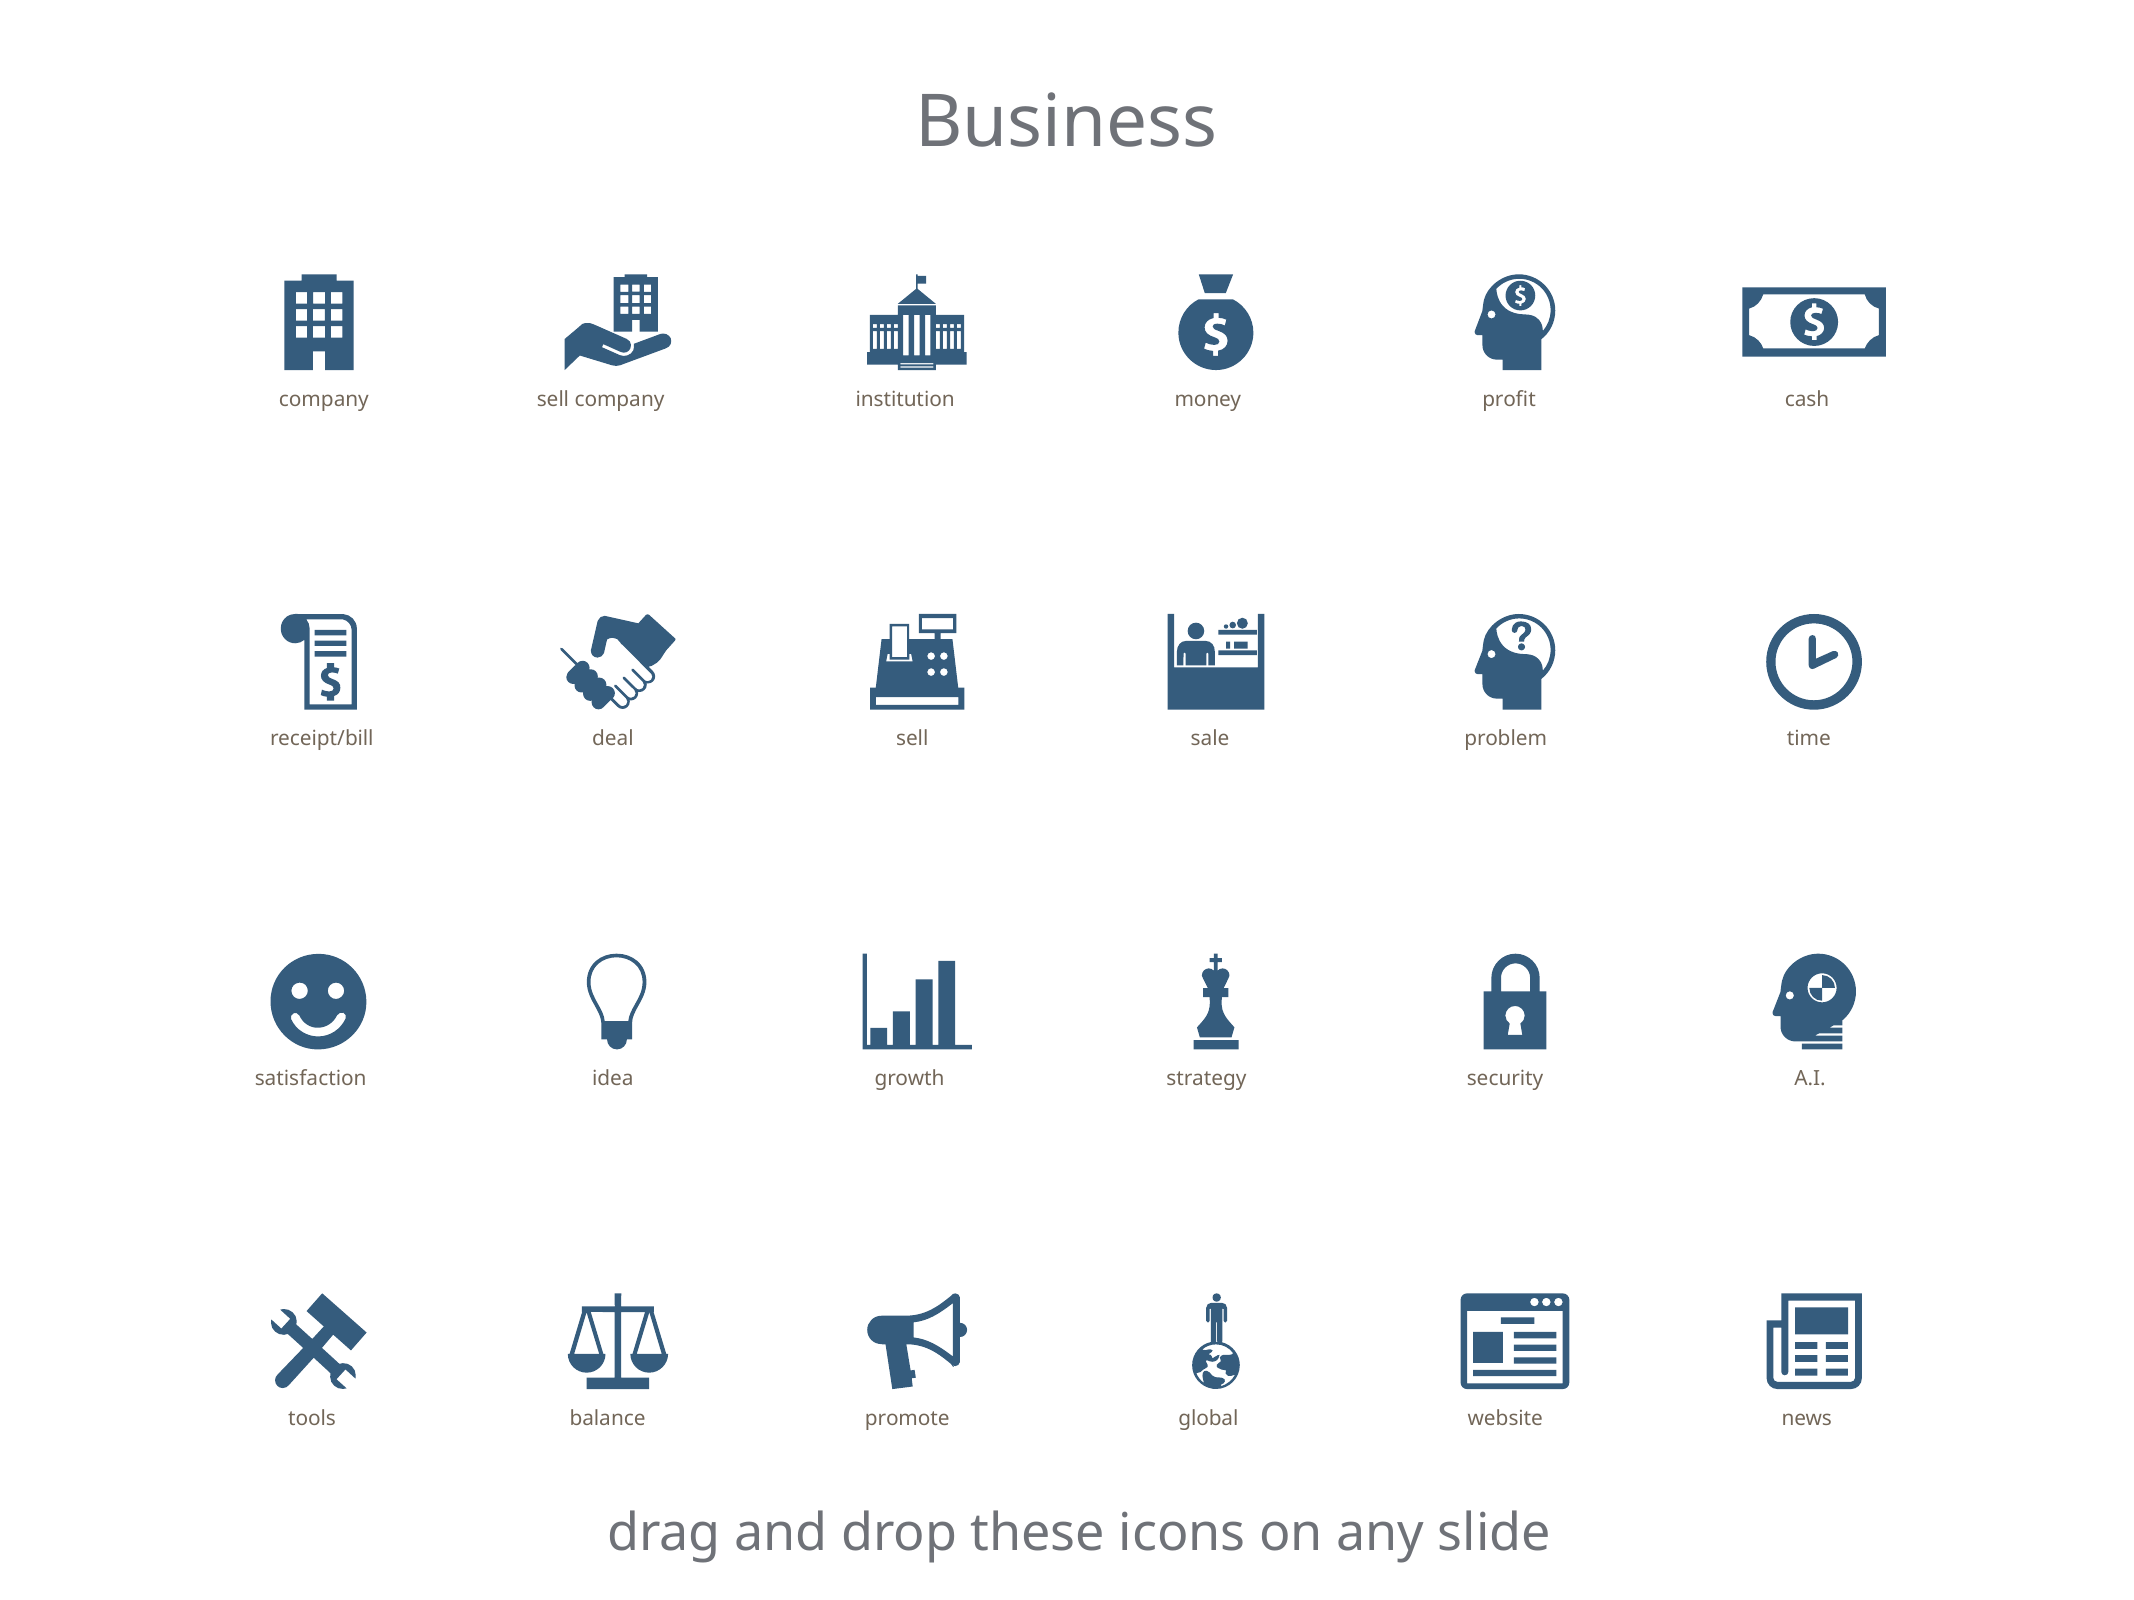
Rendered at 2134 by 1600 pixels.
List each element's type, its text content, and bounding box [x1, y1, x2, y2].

text_box [1808, 635, 1839, 670]
text_box [270, 953, 367, 1050]
text_box [1511, 621, 1532, 642]
text_box idea [592, 1061, 648, 1096]
text_box [564, 274, 672, 371]
text_box receipt/bill [270, 722, 400, 756]
text_box [1198, 274, 1234, 294]
text_box [586, 953, 647, 1050]
text_box [1178, 299, 1254, 371]
text_box deal [592, 722, 648, 756]
text_box satisfaction [254, 1061, 398, 1096]
text_box company [278, 382, 396, 416]
text_box global [1178, 1401, 1257, 1435]
text_box Business [910, 78, 1223, 167]
text_box [867, 305, 967, 371]
text_box [1483, 953, 1547, 1050]
text_box cash [1784, 382, 1847, 416]
text_box [897, 274, 936, 304]
text_box [1167, 613, 1265, 710]
text_box A.I. [1794, 1061, 1840, 1096]
text_box [1518, 643, 1526, 651]
text_box [567, 1293, 669, 1390]
text_box [280, 613, 357, 710]
text_box balance [569, 1401, 671, 1435]
text_box [560, 614, 676, 710]
text_box [1212, 1293, 1221, 1302]
text_box growth [874, 1061, 962, 1096]
text_box website [1467, 1401, 1566, 1435]
text_box security [1466, 1061, 1567, 1096]
text_box [1801, 1043, 1843, 1050]
text_box [284, 274, 354, 371]
text_box [1766, 1293, 1862, 1390]
text_box [1766, 613, 1862, 710]
text_box [1460, 1293, 1570, 1390]
text_box promote [865, 1401, 971, 1435]
text_box [867, 1293, 968, 1390]
text_box [1474, 613, 1556, 710]
text_box money [1174, 382, 1262, 416]
text_box institution [855, 382, 977, 416]
text_box strategy [1166, 1061, 1270, 1096]
text_box tools [288, 1401, 351, 1435]
text_box drag and drop these icons on any slide [437, 1505, 1736, 1591]
text_box sell company [536, 382, 704, 416]
text_box [1196, 953, 1235, 1038]
text_box sale [1190, 722, 1245, 756]
text_box [1192, 1302, 1240, 1389]
text_box problem [1464, 722, 1569, 756]
text_box news [1781, 1401, 1850, 1435]
text_box [870, 613, 965, 710]
text_box sell [895, 722, 941, 756]
text_box profit [1482, 382, 1548, 416]
text_box [1742, 287, 1886, 357]
text_box [1474, 274, 1556, 371]
text_box [1772, 953, 1856, 1042]
text_box [271, 1293, 367, 1389]
text_box [862, 953, 972, 1050]
text_box time [1786, 722, 1843, 756]
text_box [1193, 1040, 1239, 1050]
